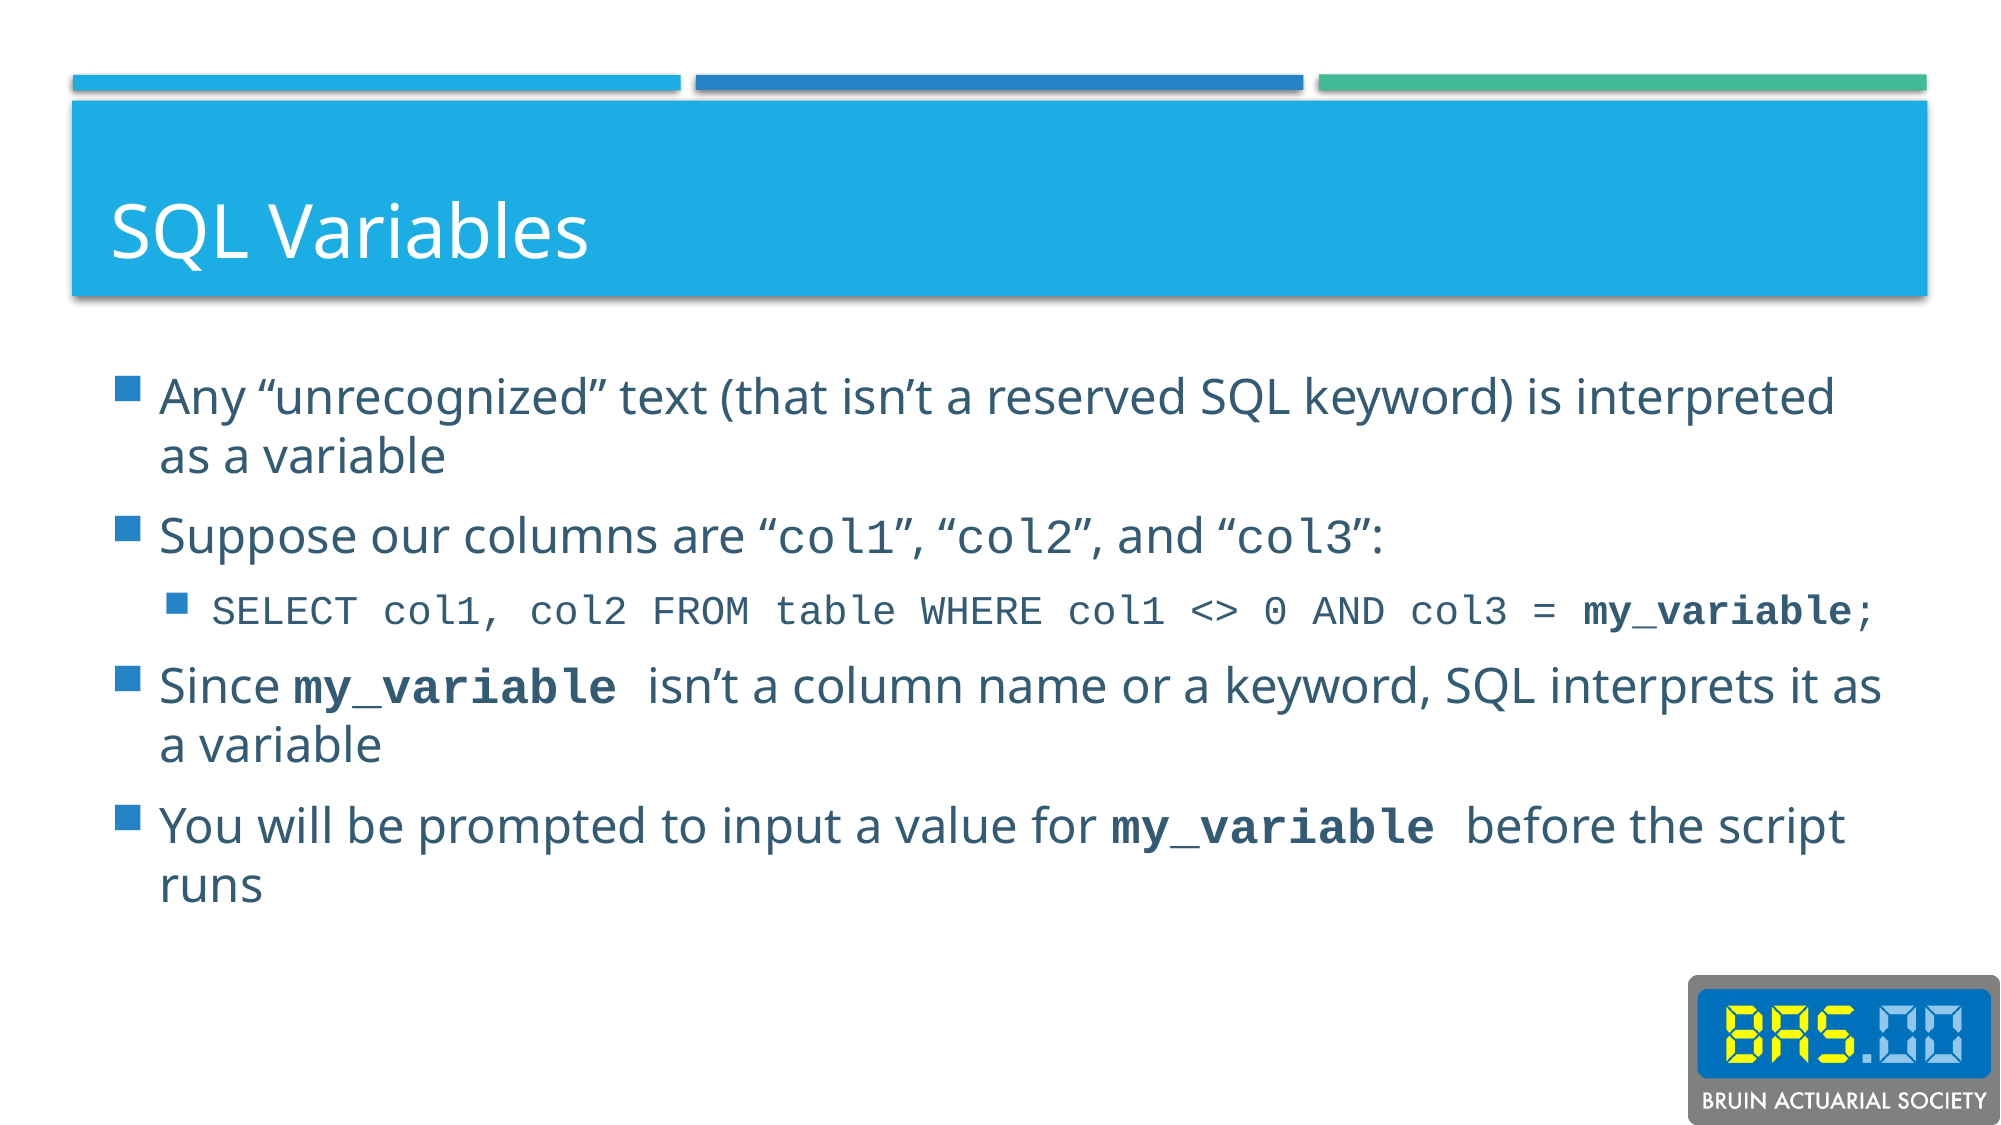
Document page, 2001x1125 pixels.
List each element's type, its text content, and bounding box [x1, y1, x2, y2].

list Any “unrecognized” text (that isn’t a reserved SQL keyword) is interpreted as a variable Suppose our columns are “col1”, “col2”, and “col3”: SELECT col1, col2 FROM table WHERE col1 <> 0 AND col3 = my_variable; Since my_variable isn’t a column name or a keyword, SQL interprets it as a variable You will be prompted to input a value for my_variable before the script runs [95, 357, 1905, 962]
picture [1688, 975, 2000, 1125]
title SQL Variables [95, 115, 1905, 282]
